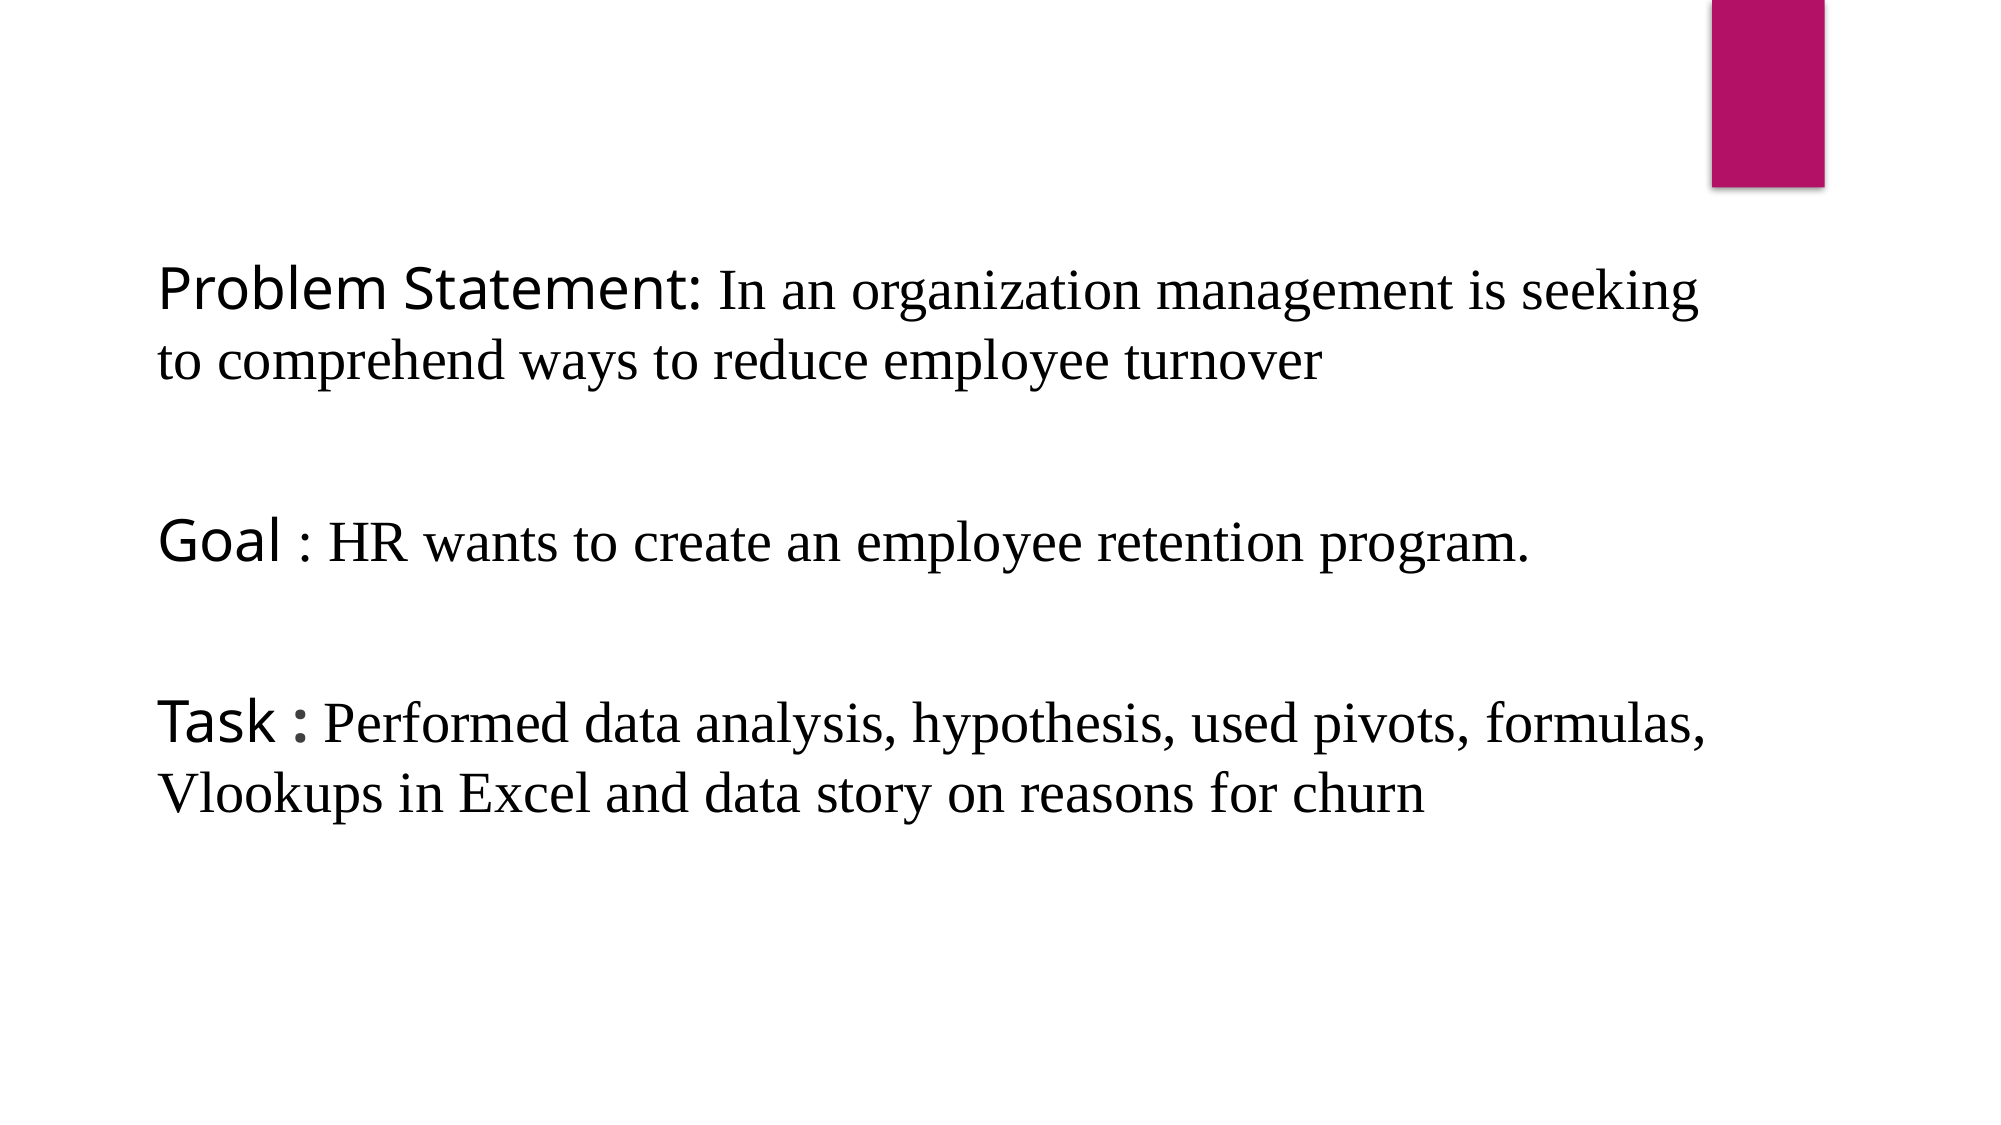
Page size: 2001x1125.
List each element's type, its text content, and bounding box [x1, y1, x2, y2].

text_box Problem Statement: In an organization management is seeking to comprehend ways to reduce employee turnover Goal : HR wants to create an employee retention program. Task : Performed data analysis, hypothesis, used pivots, formulas, Vlookups in Excel and data story on reasons for churn [142, 244, 1755, 1045]
